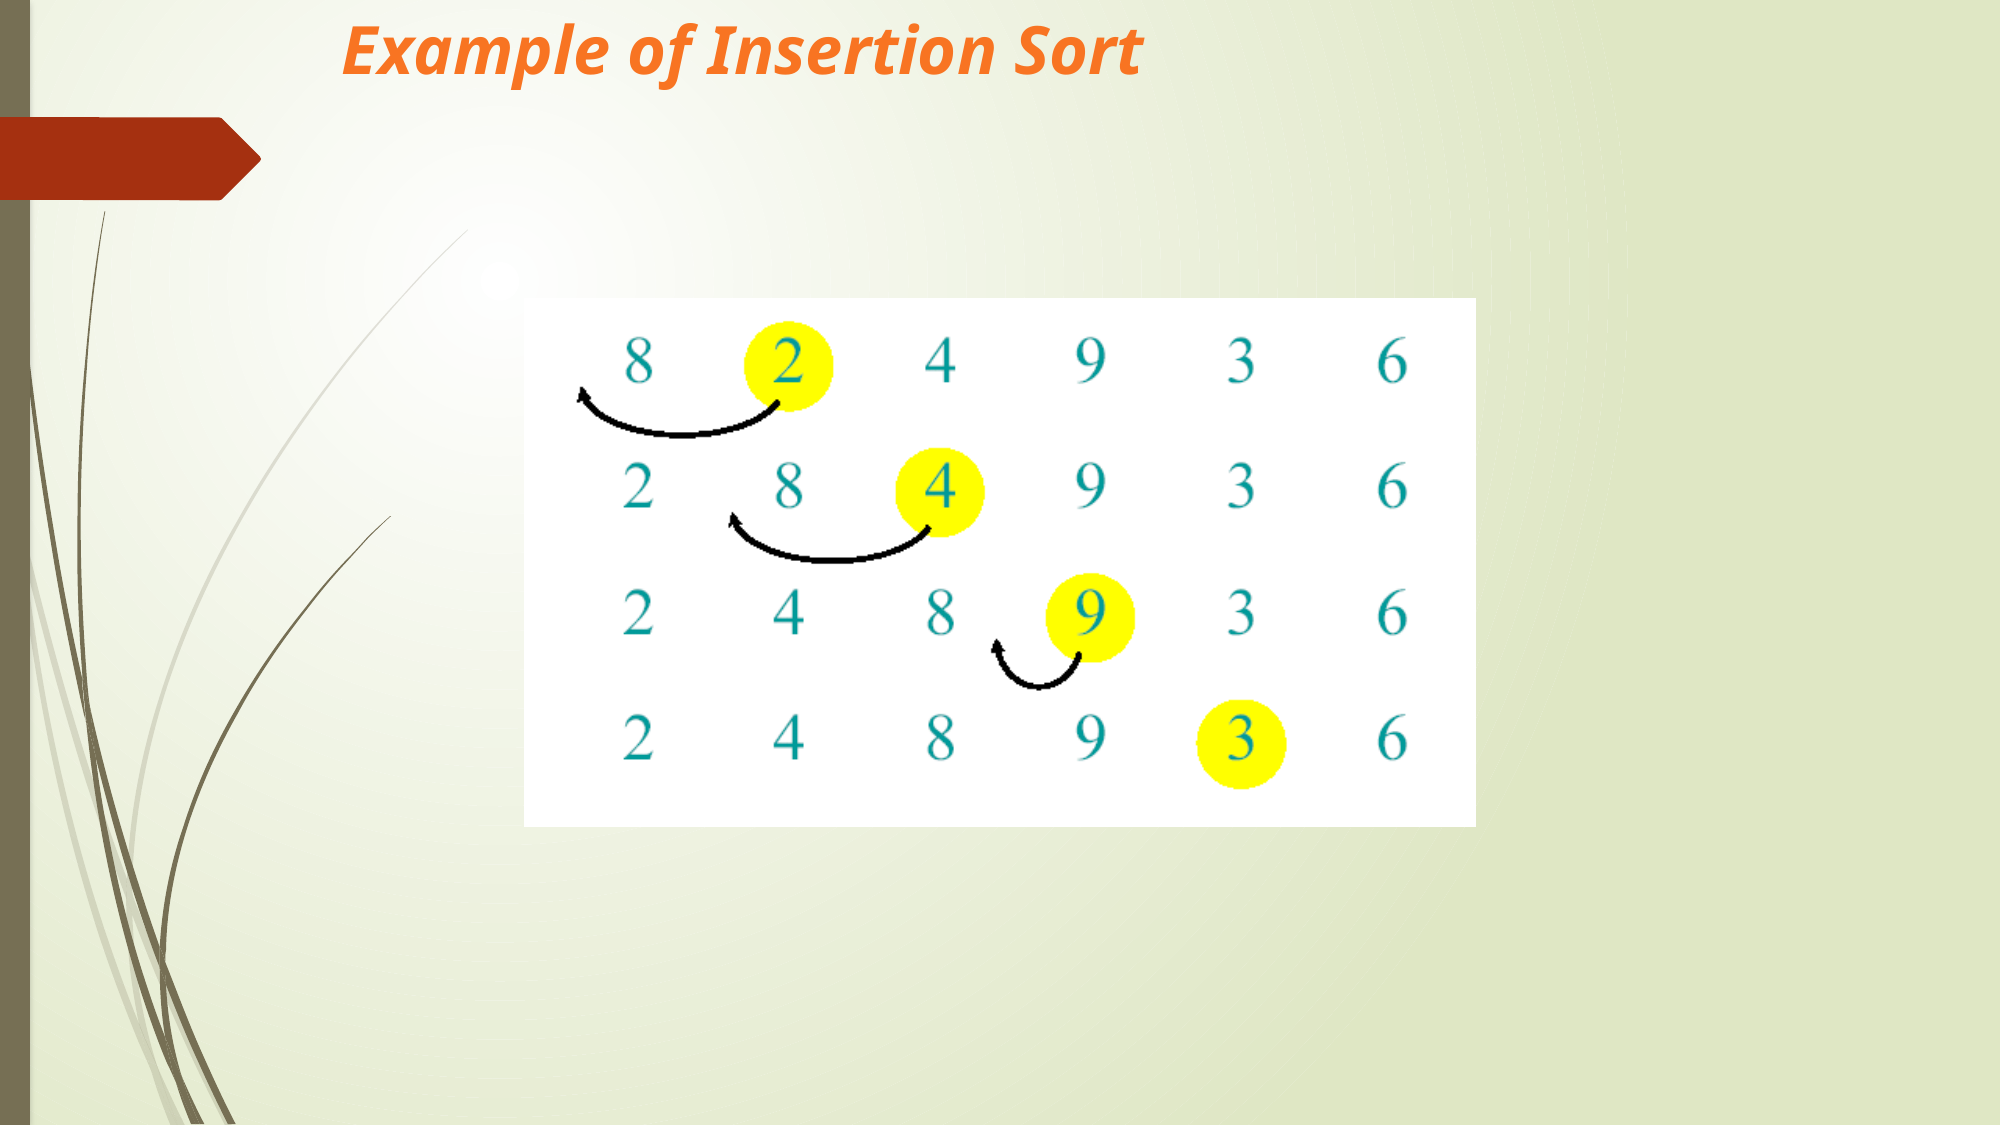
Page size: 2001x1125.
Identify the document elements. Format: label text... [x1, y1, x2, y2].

title Example of Insertion Sort [326, 0, 1677, 188]
picture [523, 298, 1476, 827]
